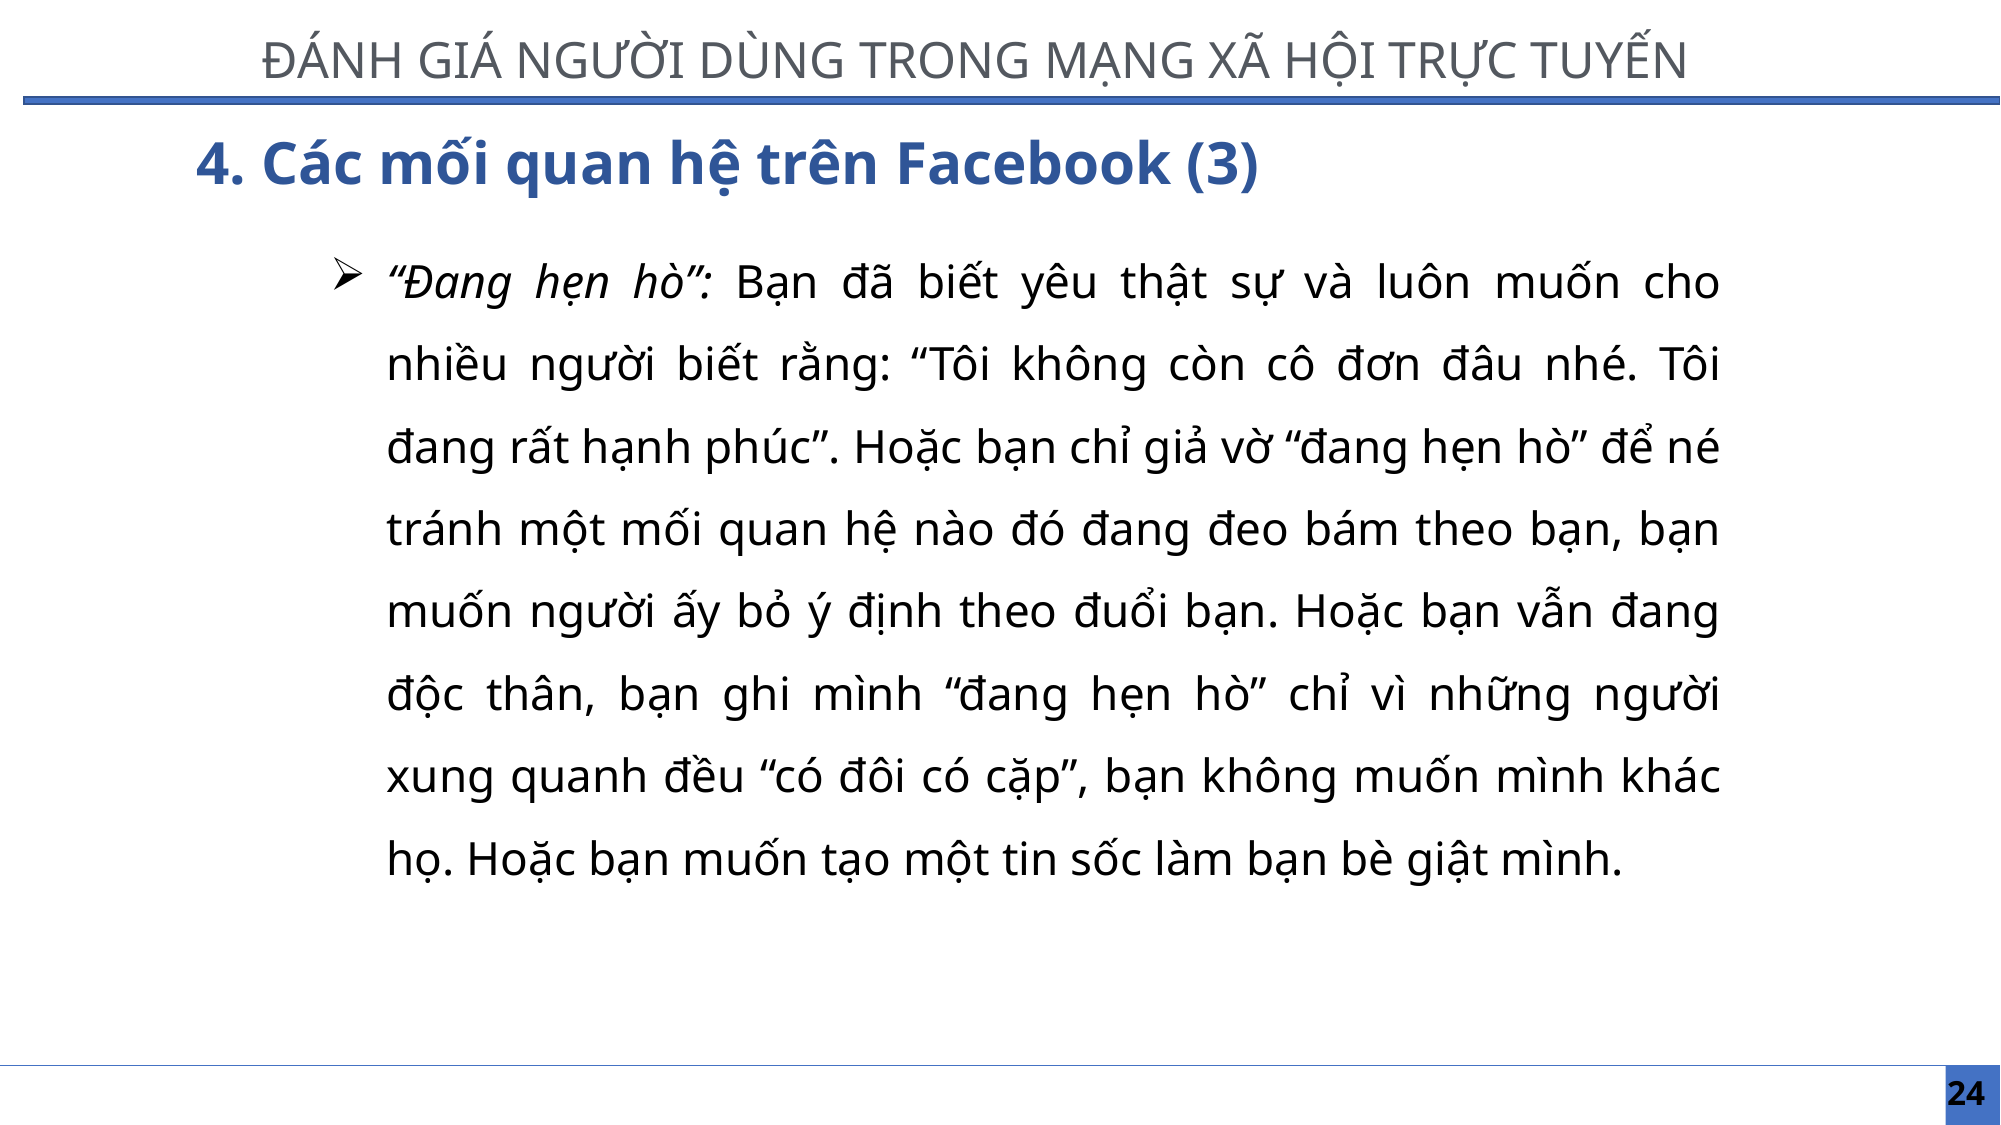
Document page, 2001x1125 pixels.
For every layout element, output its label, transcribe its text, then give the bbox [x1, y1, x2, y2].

text_box [23, 96, 2000, 105]
text_box 4. Các mối quan hệ trên Facebook (3) [181, 118, 1550, 204]
slide_number 24 [1550, 1066, 2000, 1125]
text_box ĐÁNH GIÁ NGƯỜI DÙNG TRONG MẠNG XÃ HỘI TRỰC TUYẾN [255, 20, 1769, 96]
text_box “Đang hẹn hò”: Bạn đã biết yêu thật sự và luôn muốn cho nhiều người biết rằng: “Tôi không còn cô đơn đâu nhé. Tôi đang rất hạnh phúc”. Hoặc bạn chỉ giả vờ “đang hẹn hò” để né tránh một mối quan hệ nào đó đang đeo bám theo bạn, bạn muốn người ấy bỏ ý định theo đuổi bạn. Hoặc bạn vẫn đang độc thân, bạn ghi mình “đang hẹn hò” chỉ vì những người xung quanh đều “có đôi có cặp”, bạn không muốn mình khác họ. Hoặc bạn muốn tạo một tin sốc làm bạn bè giật mình. [165, 795, 1737, 975]
text_box “Đang hẹn hò”: Bạn đã biết yêu thật sự và luôn muốn cho nhiều người biết rằng: “Tôi không còn cô đơn đâu nhé. Tôi đang rất hạnh phúc”. Hoặc bạn chỉ giả vờ “đang hẹn hò” để né tránh một mối quan hệ nào đó đang đeo bám theo bạn, bạn muốn người ấy bỏ ý định theo đuổi bạn. Hoặc bạn vẫn đang độc thân, bạn ghi mình “đang hẹn hò” chỉ vì những người xung quanh đều “có đôi có cặp”, bạn không muốn mình khác họ. Hoặc bạn muốn tạo một tin sốc làm bạn bè giật mình. [165, 217, 1737, 794]
